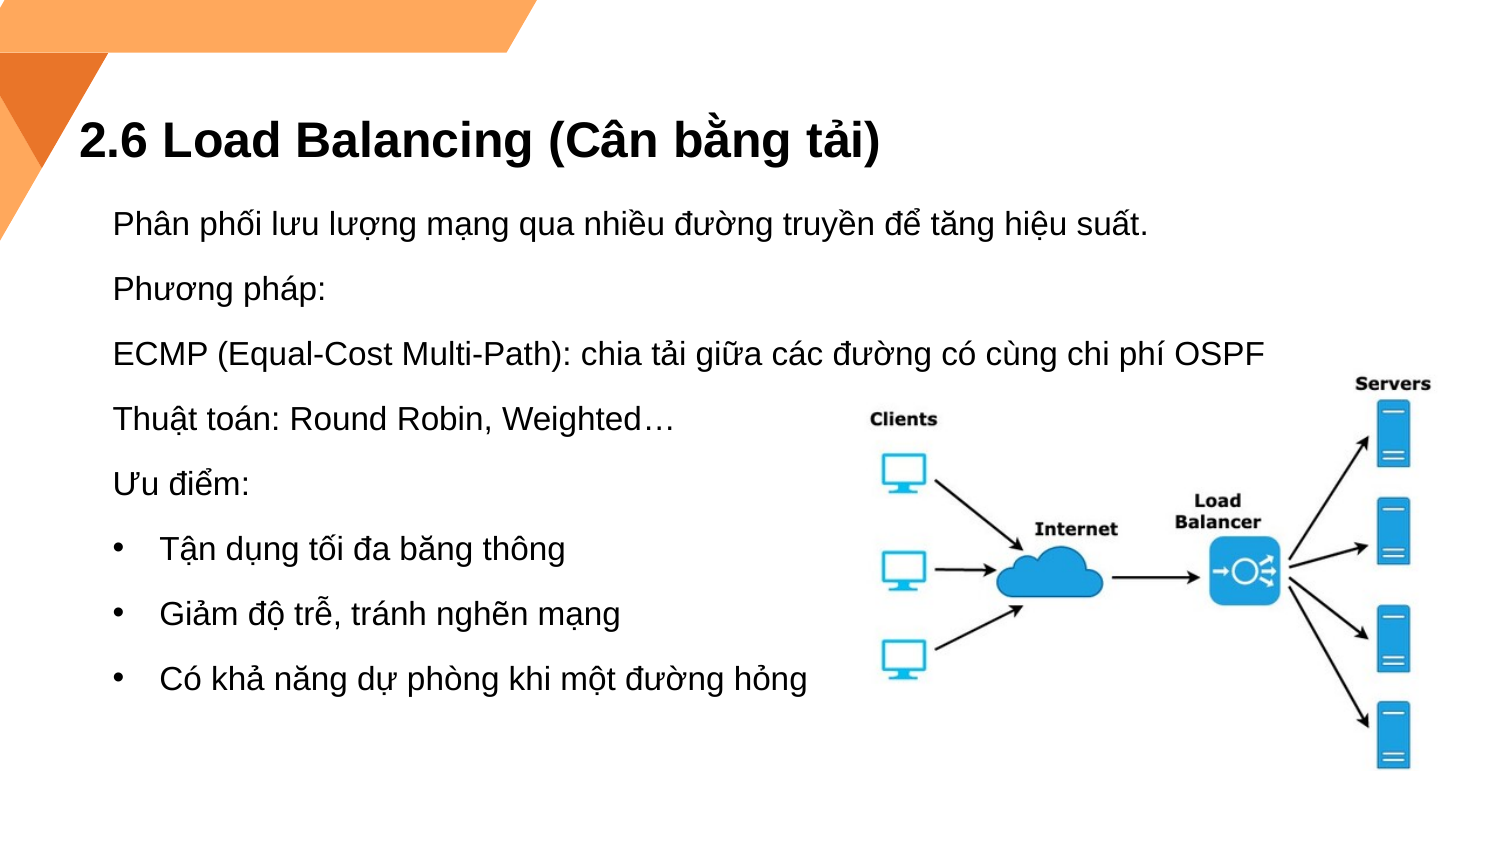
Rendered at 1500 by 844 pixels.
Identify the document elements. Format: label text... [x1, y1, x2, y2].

text_box 2.6 Load Balancing (Cân bằng tải) [64, 100, 940, 175]
text_box Phân phối lưu lượng mạng qua nhiều đường truyền để tăng hiệu suất. Phương pháp: ECMP (Equal-Cost Multi-Path): chia tải giữa các đường có cùng chi phí OSPF Thuật toán: Round Robin, Weighted… Ưu điểm: Tận dụng tối đa băng thông Giảm độ trễ, tránh nghẽn mạng Có khả năng dự phòng khi một đường hỏng [97, 195, 1387, 705]
picture [859, 367, 1438, 771]
